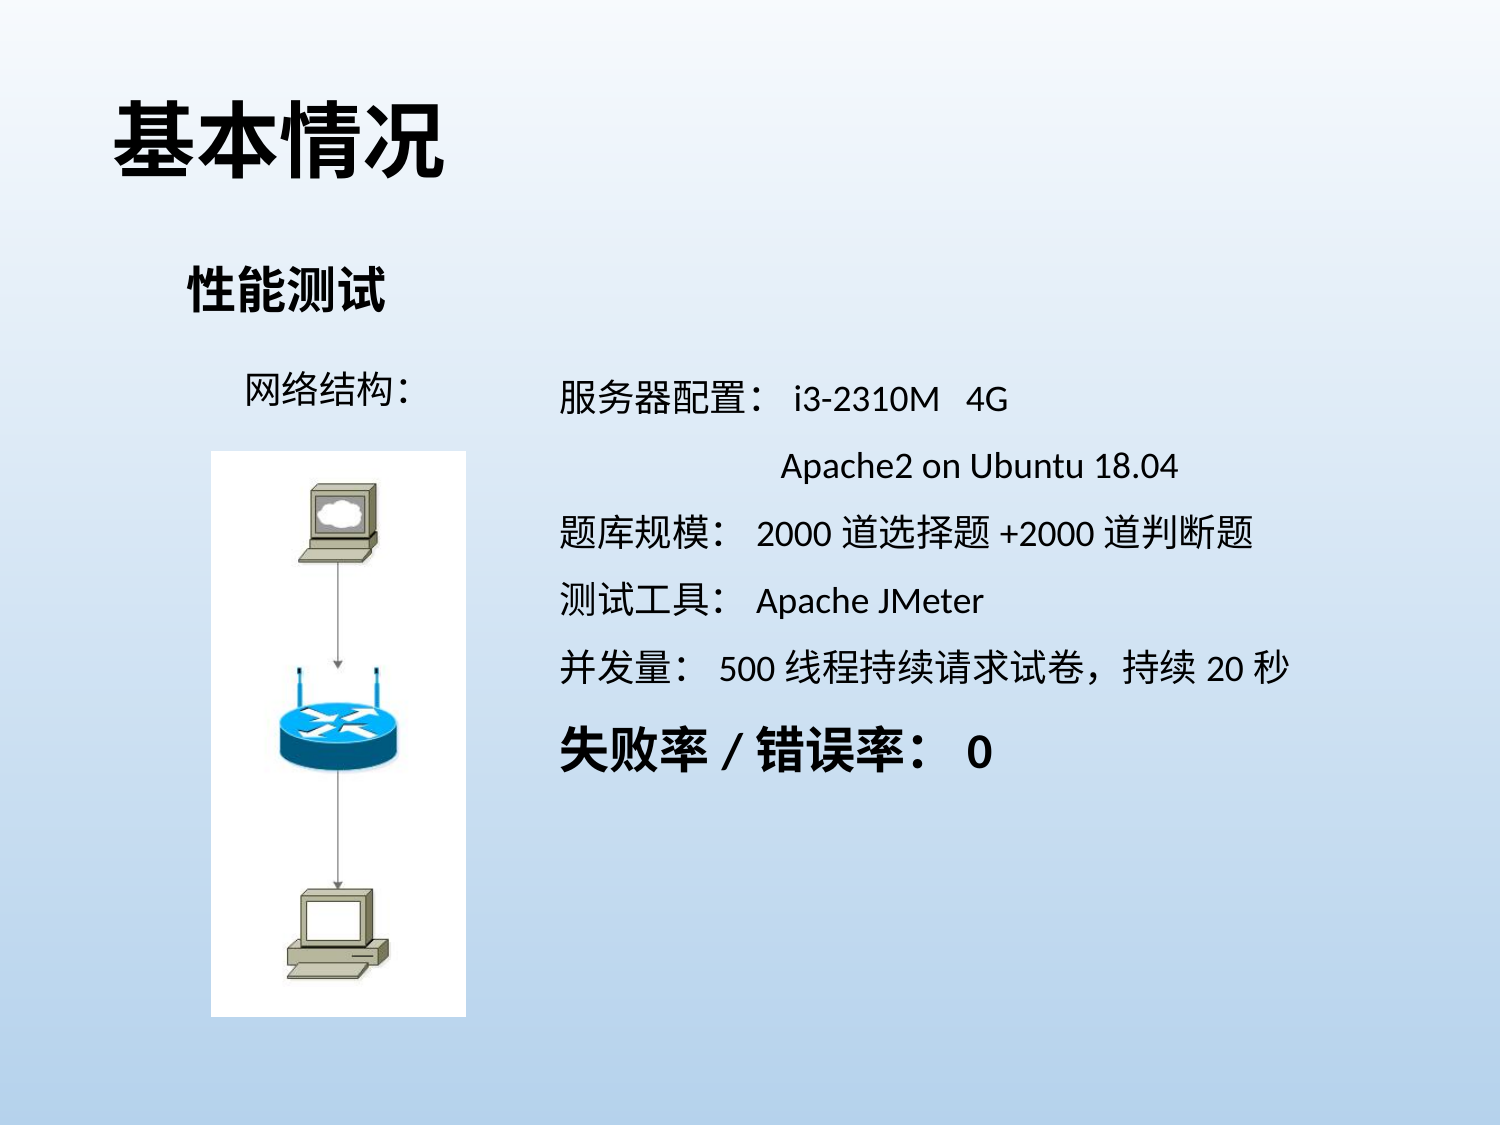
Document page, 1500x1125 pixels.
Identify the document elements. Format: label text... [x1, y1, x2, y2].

picture [211, 451, 466, 1017]
text_box 基本情况 [97, 80, 493, 196]
text_box 网络结构： [229, 358, 447, 419]
text_box 服务器配置：i3-2310M 4G Apache2 on Ubuntu 18.04 题库规模：2000道选择题+2000道判断题 测试工具：Apache JMeter 并发量：500线程持续请求试卷，持续20秒 失败率/错误率：0 [544, 343, 1418, 786]
text_box 性能测试 [172, 250, 419, 326]
